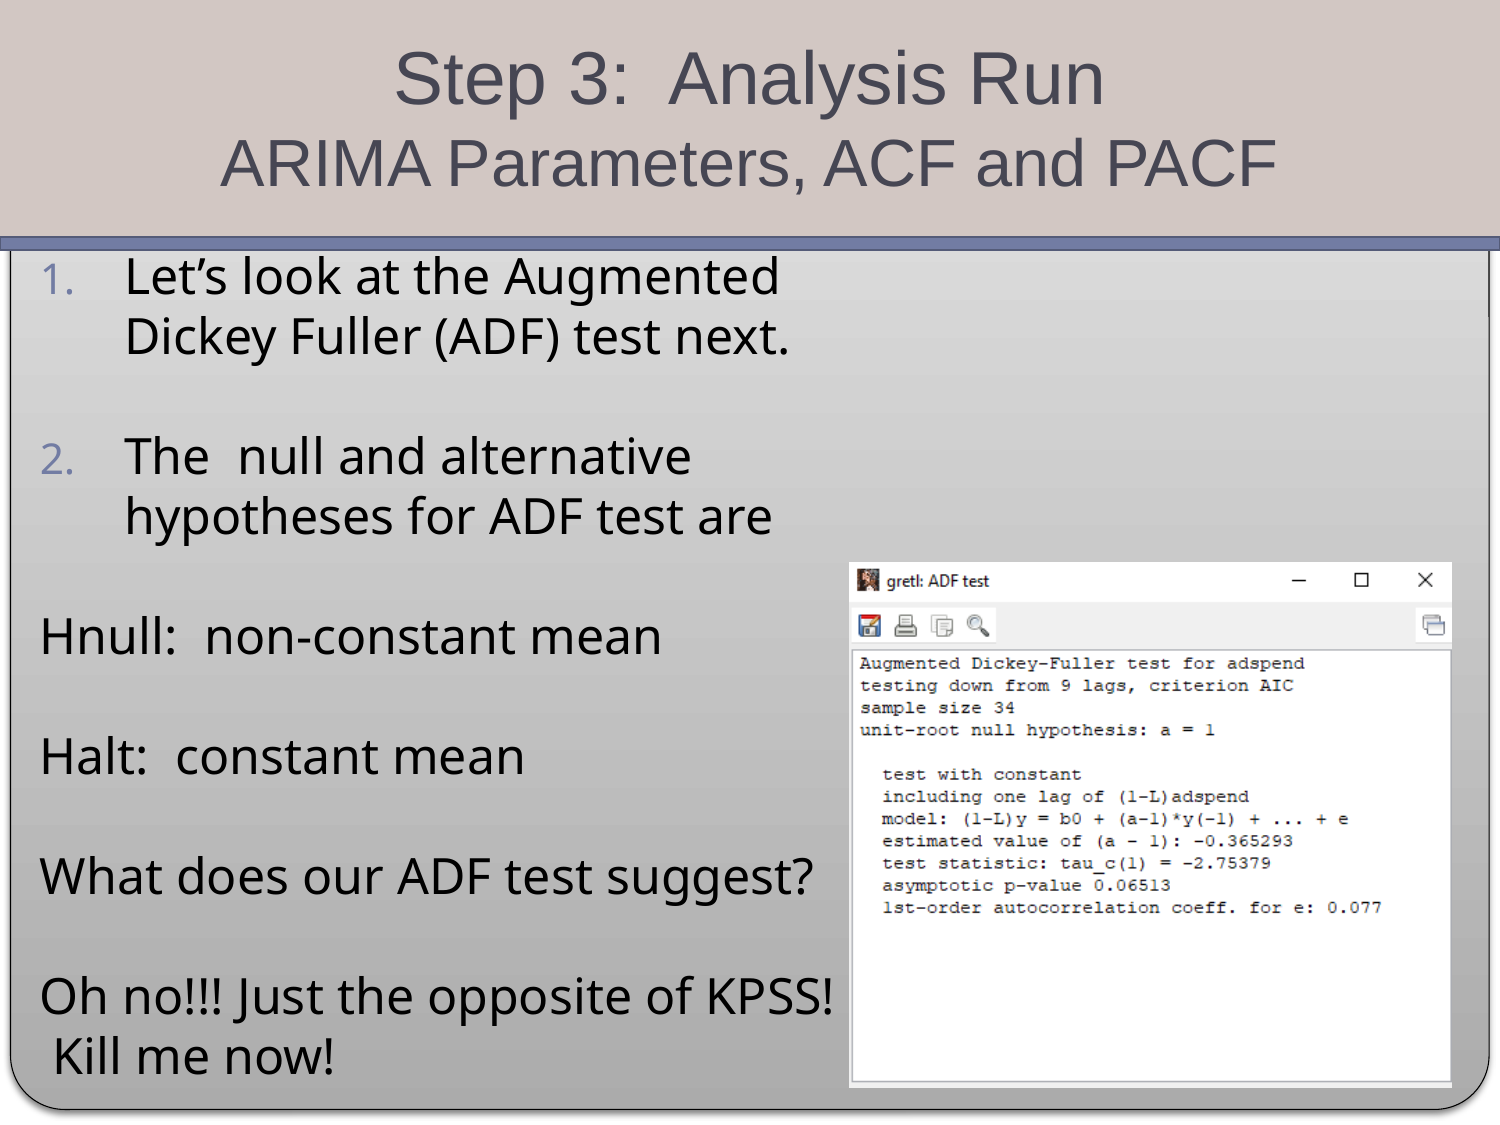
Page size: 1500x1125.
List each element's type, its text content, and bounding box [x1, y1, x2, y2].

text_box Step 3: Analysis Run ARIMA Parameters, ACF and PACF [0, 0, 1500, 236]
list Let’s look at the Augmented Dickey Fuller (ADF) test next. The null and alternative hypotheses for ADF test are Hnull: non-constant mean Halt: constant mean What does our ADF test suggest? Oh no!!! Just the opposite of KPSS! Kill me now! [24, 237, 863, 1088]
text_box [0, 236, 1500, 251]
picture [849, 562, 1452, 1088]
